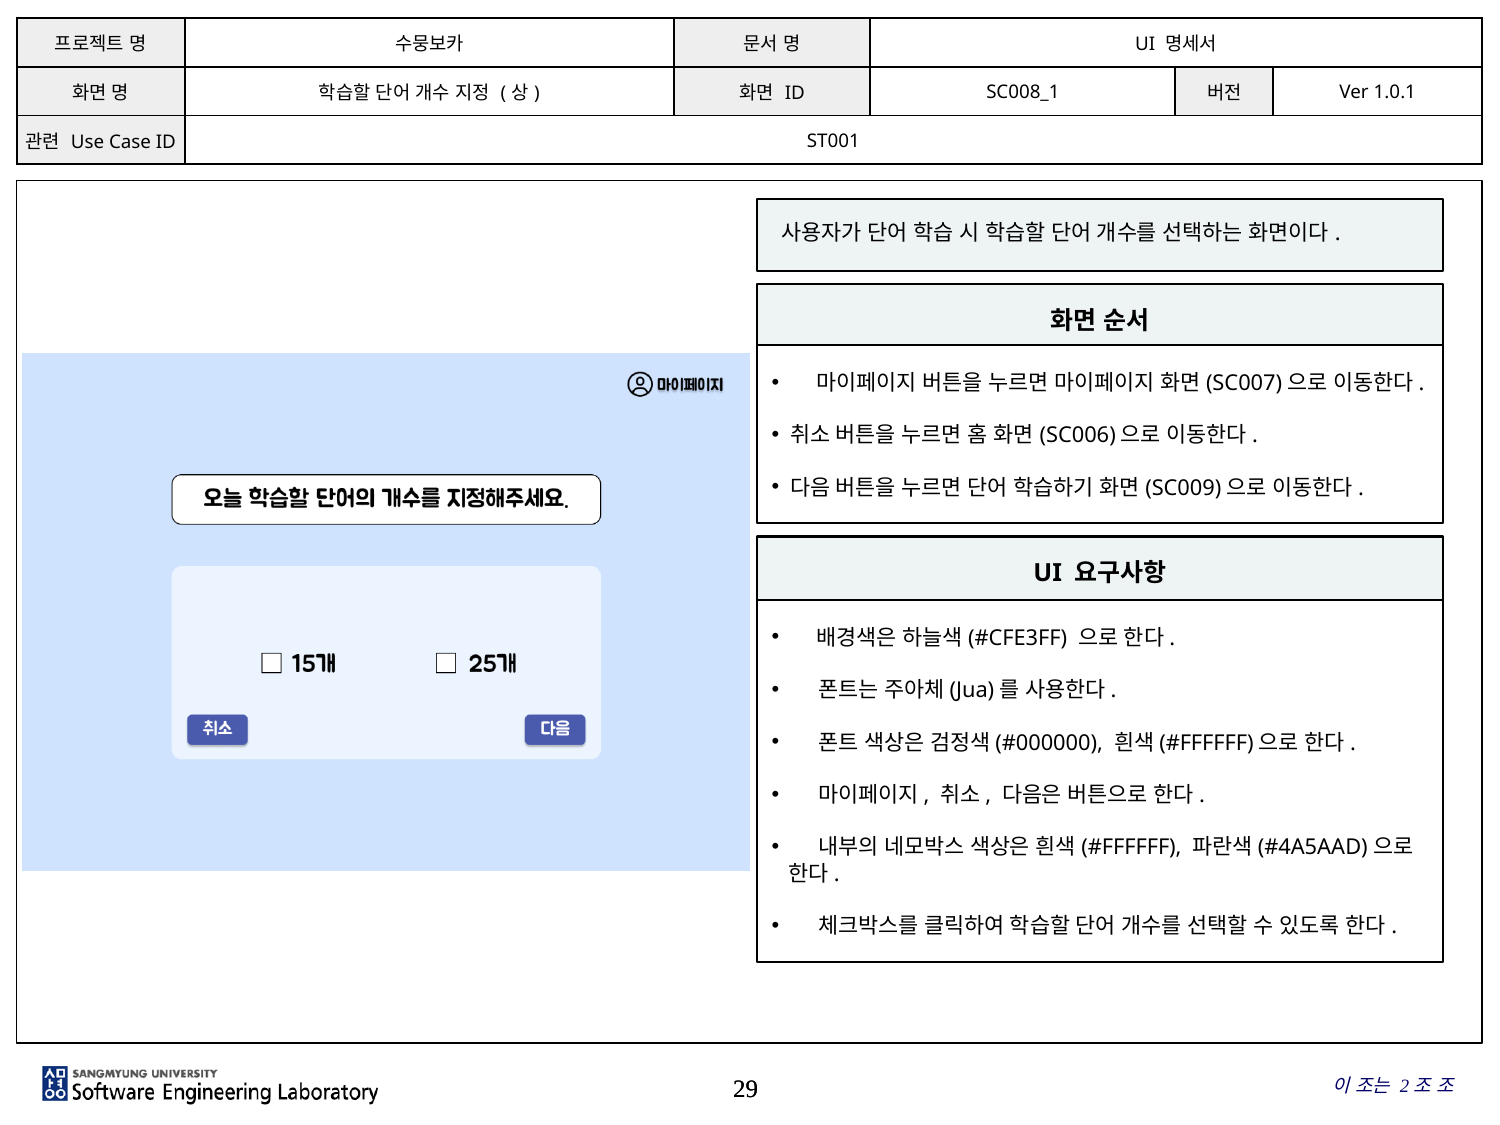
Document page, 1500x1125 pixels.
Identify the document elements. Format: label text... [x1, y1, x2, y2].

table_cell 관련 Use Case ID [18, 116, 184, 163]
table_cell 화면 ID [675, 68, 869, 115]
picture [42, 1066, 382, 1106]
footer 이 조는 2조 조 [994, 1060, 1454, 1110]
picture [22, 353, 750, 871]
text_box 사용자가 단어 학습 시 학습할 단어 개수를 선택하는 화면이다. [756, 198, 1444, 271]
table_cell Ver 1.0.1 [1274, 68, 1481, 115]
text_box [756, 536, 1444, 963]
table_cell SC008_1 [871, 68, 1174, 115]
table_cell 버전 [1176, 68, 1272, 115]
table_header UI 명세서 [871, 19, 1481, 66]
table_header 수뭉보카 [186, 19, 673, 66]
table_cell 학습할 단어 개수 지정 (상) [186, 68, 673, 115]
table_header 프로젝트 명 [18, 19, 184, 66]
table_header 문서 명 [675, 19, 869, 66]
table_cell ST001 [186, 116, 1481, 163]
table_cell 화면 명 [18, 68, 184, 115]
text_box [756, 283, 1444, 524]
